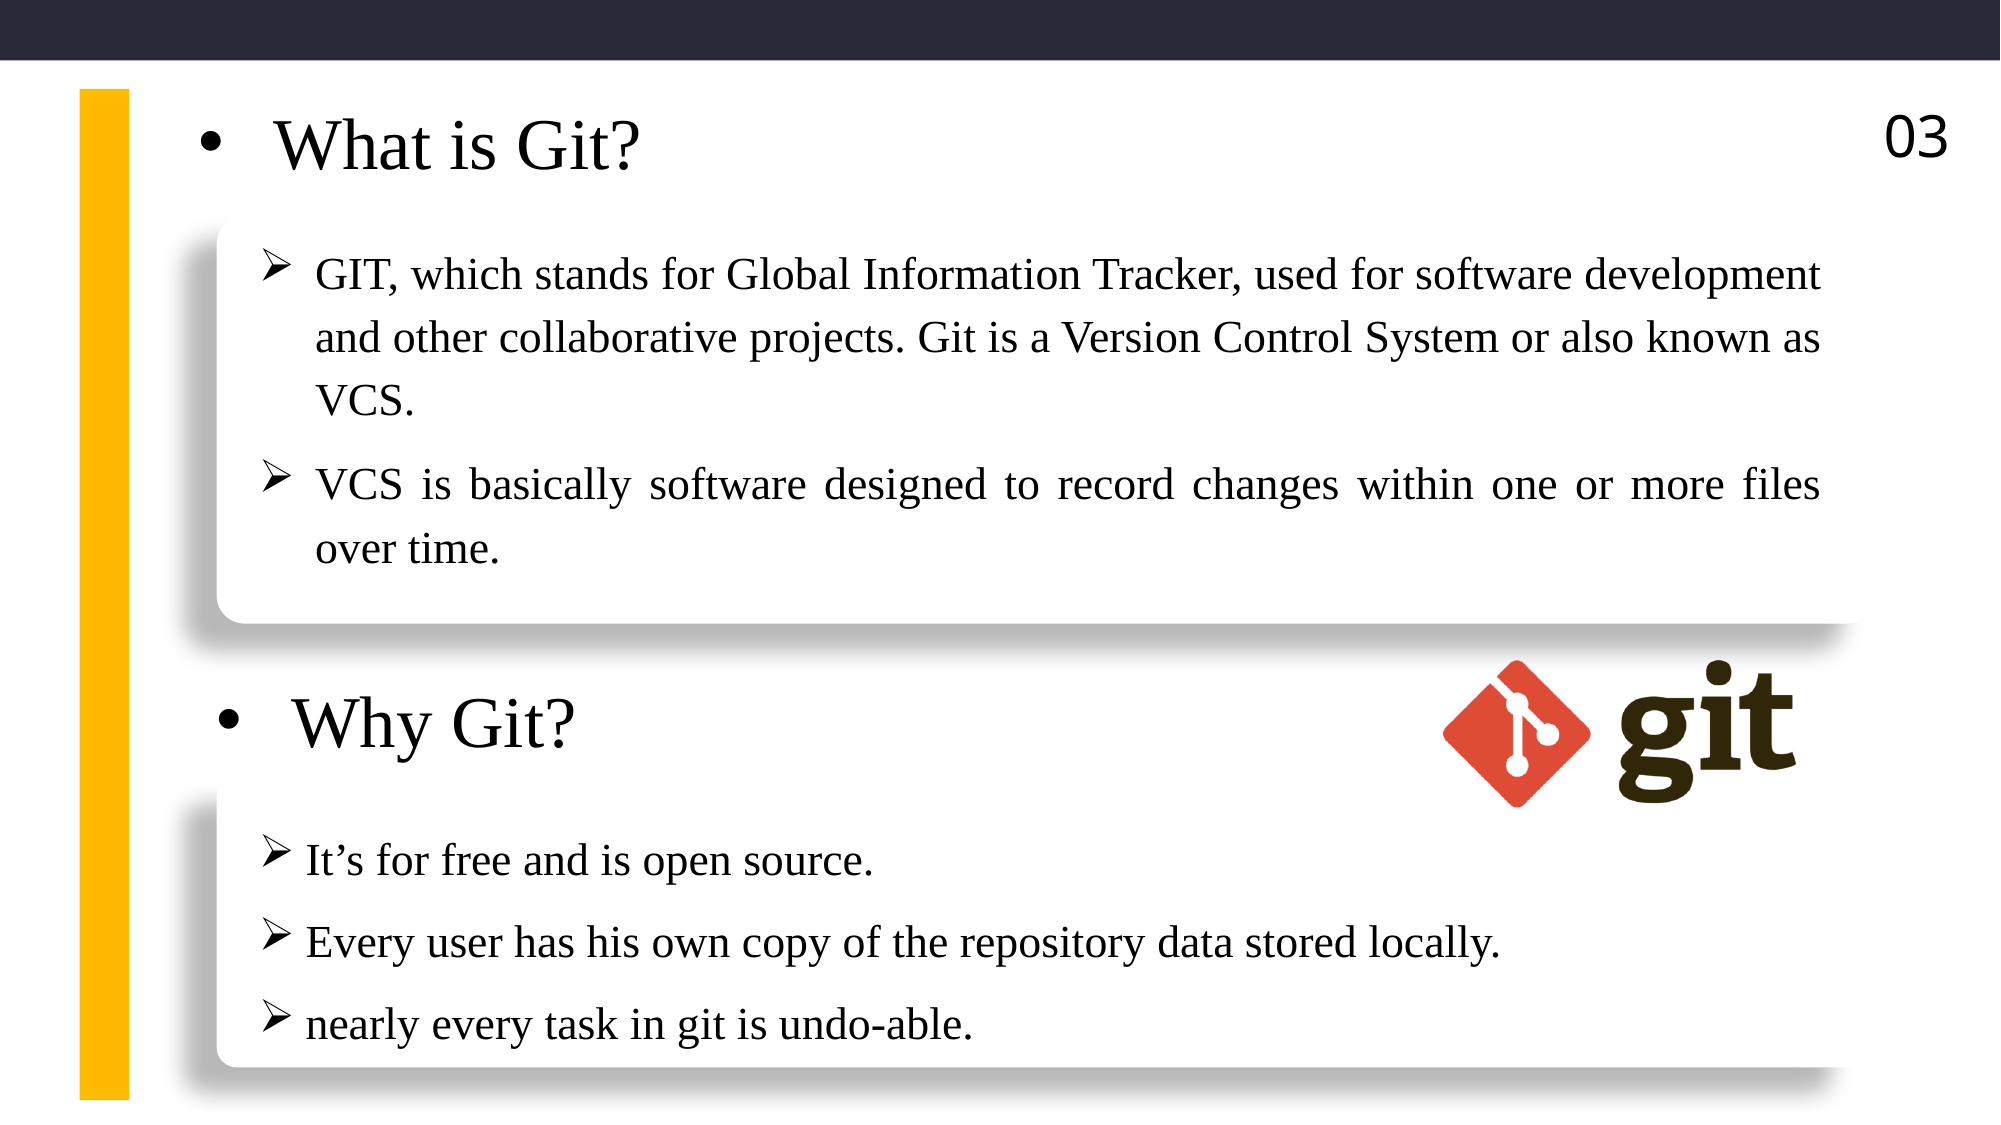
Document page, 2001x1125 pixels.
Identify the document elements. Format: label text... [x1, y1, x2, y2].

text_box GIT, which stands for Global Information Tracker, used for software development and other collaborative projects. Git is a Version Control System or also known as VCS. VCS is basically software designed to record changes within one or more files over time. [244, 228, 1838, 580]
text_box [215, 214, 1877, 625]
text_box GIT, which stands for Global Information Tracker, used for software development and other collaborative projects. Git is a Version Control System or also known as VCS. VCS is basically software designed to record changes within one or more files over time. [215, 775, 1866, 1069]
text_box [0, 0, 2000, 61]
text_box What is Git? [183, 88, 1265, 192]
text_box It’s for free and is open source. Every user has his own copy of the repository data stored locally. nearly every task in git is undo-able. [244, 794, 1838, 1057]
text_box Why Git? [201, 667, 1205, 770]
text_box [79, 88, 130, 1101]
picture [1438, 652, 1818, 814]
text_box 03 [1868, 91, 1965, 177]
